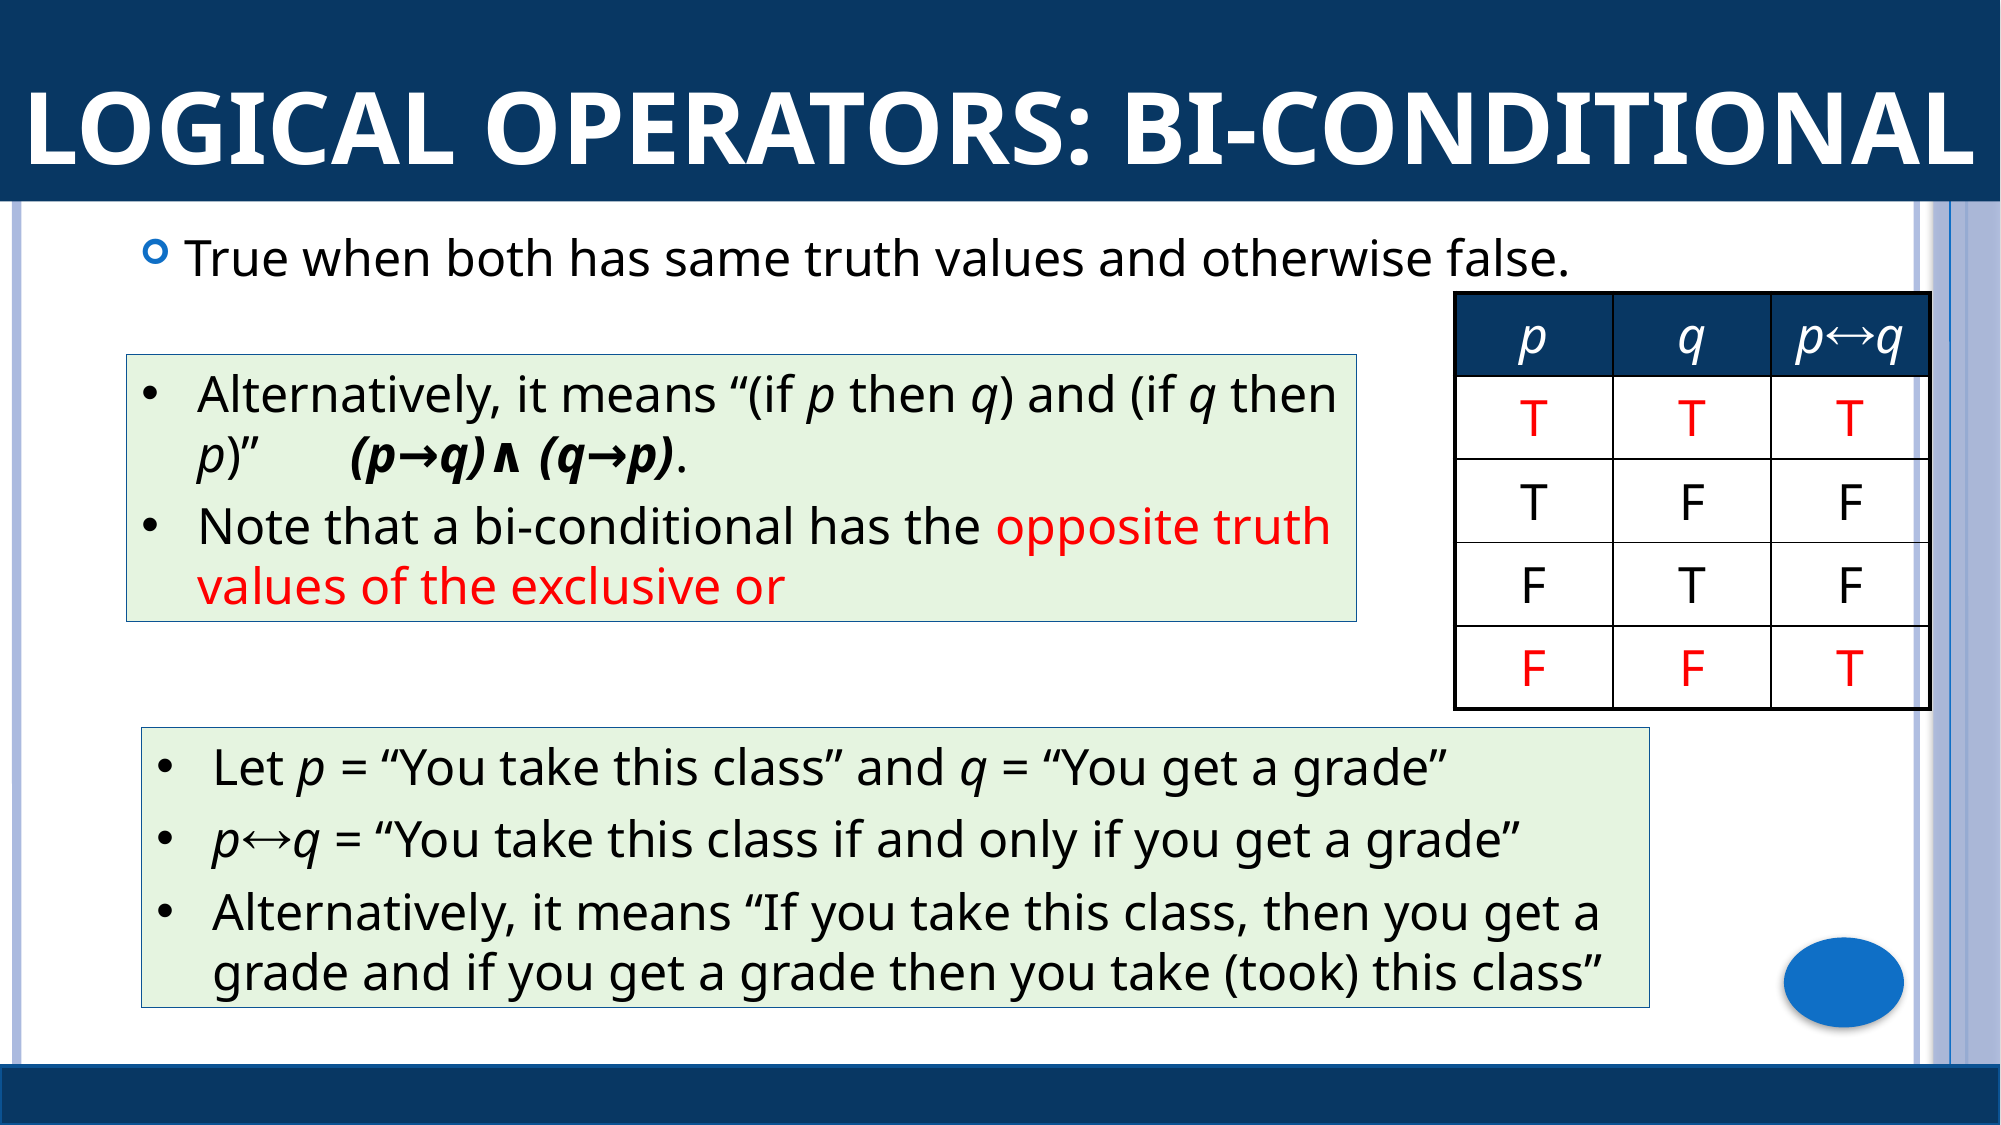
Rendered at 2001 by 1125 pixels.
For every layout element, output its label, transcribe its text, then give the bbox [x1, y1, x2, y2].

table_cell F [1772, 543, 1928, 625]
text_box Let p = “You take this class” and q = “You get a grade” pq = “You take this class if and only if you get a grade” Alternatively, it means “If you take this class, then you get a grade and if you get a grade then you take (took) this class” [141, 727, 1650, 1008]
table_cell T [1457, 377, 1612, 458]
table_cell F [1614, 627, 1770, 707]
table_cell F [1457, 627, 1612, 707]
table_cell T [1457, 460, 1612, 542]
text_box Alternatively, it means “(if p then q) and (if q then p)” (p→q)∧ (q→p). Note that a bi-conditional has the opposite truth values of the exclusive or [126, 354, 1357, 622]
table_cell F [1457, 543, 1612, 625]
table_header p [1457, 295, 1612, 375]
list True when both has same truth values and otherwise false. [125, 219, 1850, 363]
table_cell T [1772, 377, 1928, 458]
table_header pq [1772, 295, 1928, 375]
text_box [0, 1064, 2000, 1125]
title Logical operators: Bi-Conditional [0, 0, 2000, 202]
table_cell T [1614, 377, 1770, 458]
table_cell F [1772, 460, 1928, 542]
table_cell T [1614, 543, 1770, 625]
table_cell F [1614, 460, 1770, 542]
table_header q [1614, 295, 1770, 375]
table_cell T [1772, 627, 1928, 707]
